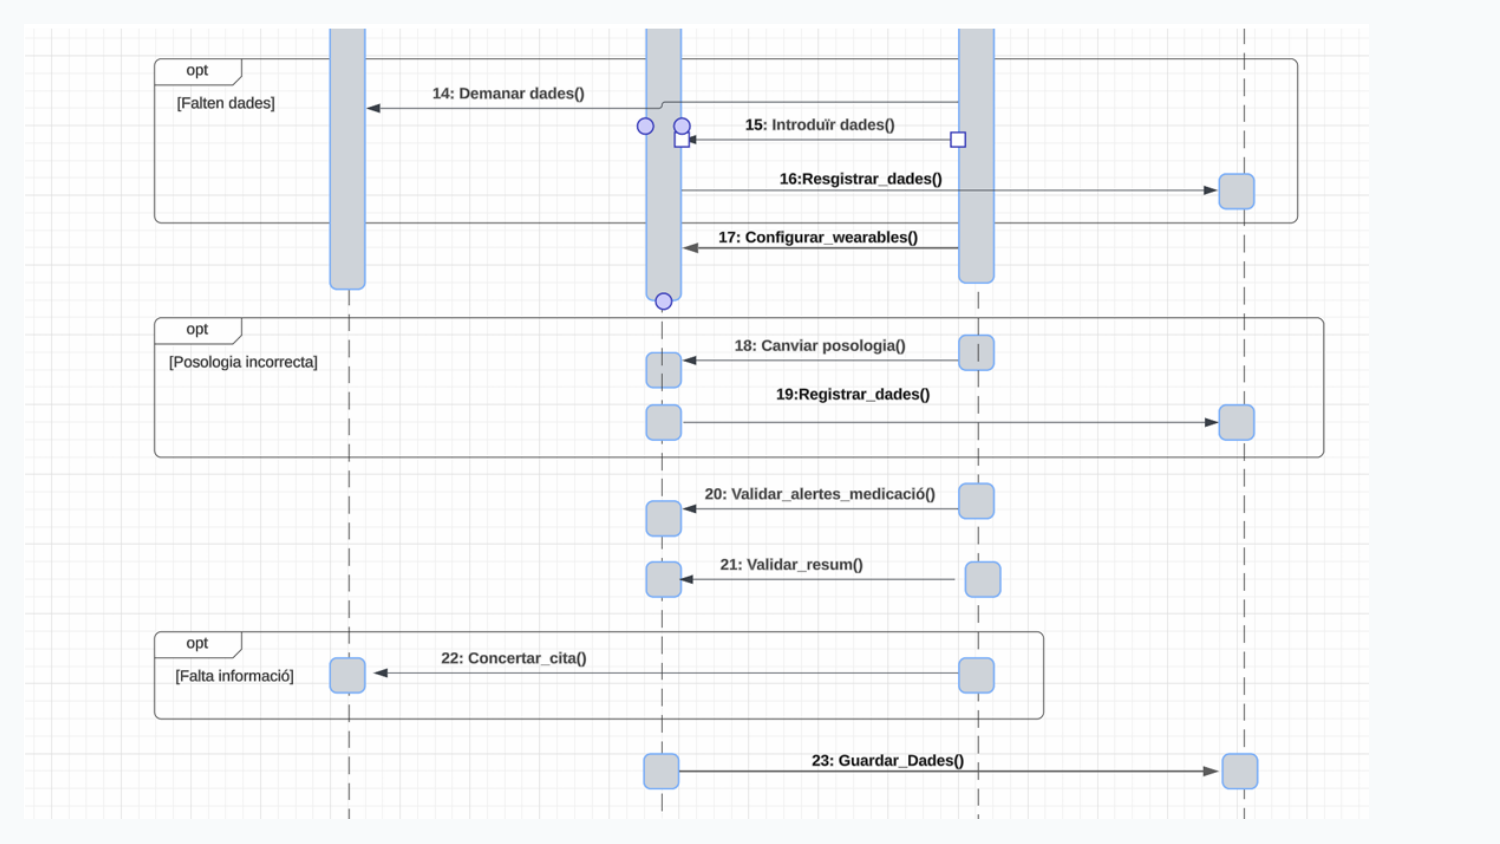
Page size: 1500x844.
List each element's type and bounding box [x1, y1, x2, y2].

picture [24, 24, 1369, 819]
